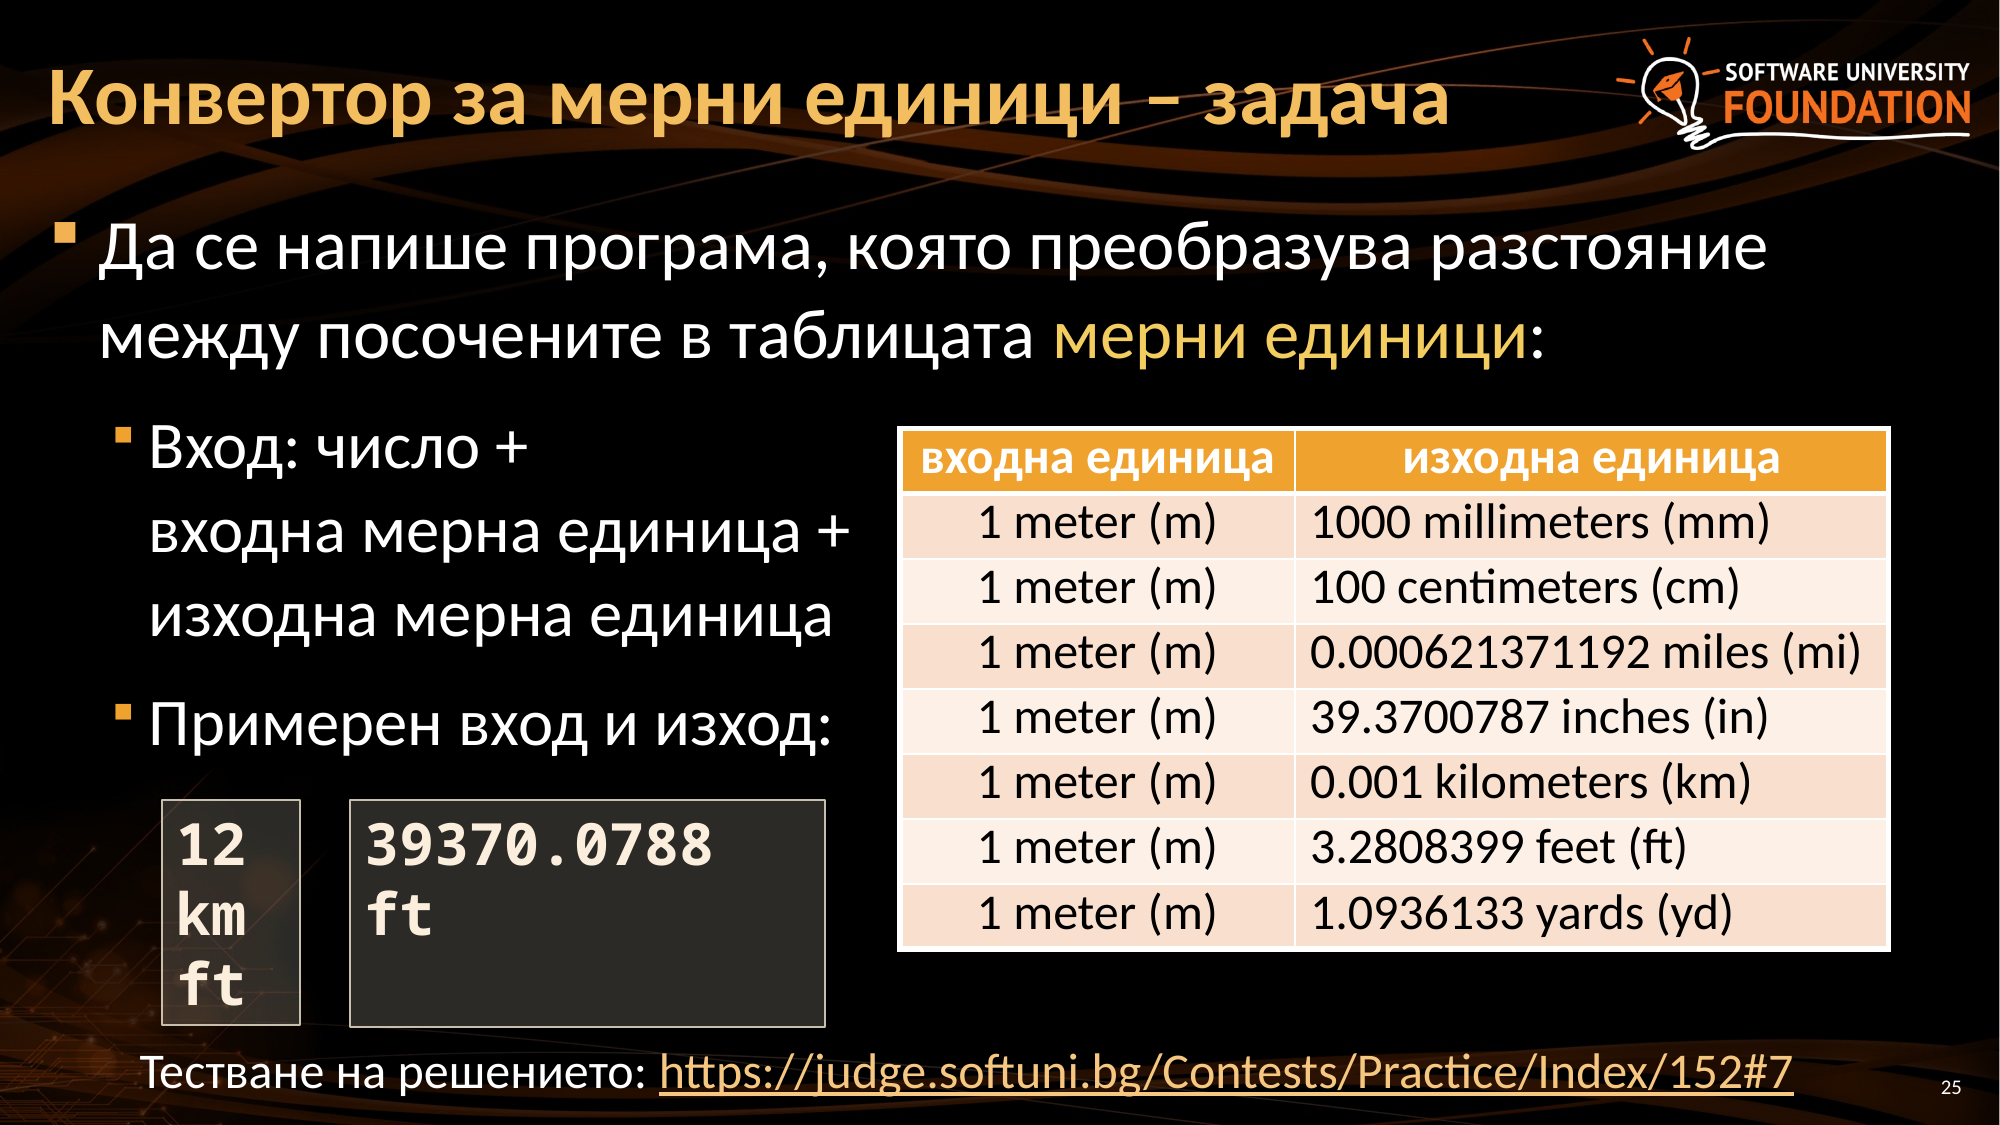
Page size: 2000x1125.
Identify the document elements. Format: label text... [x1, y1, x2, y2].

table_cell 1 meter (m) [903, 625, 1294, 688]
title Конвертор за мерни единици – задача [30, 6, 1602, 189]
table_cell 1000 millimeters (mm) [1296, 496, 1886, 558]
table_cell 1 meter (m) [903, 496, 1294, 558]
list Да се напише програма, която преобразува разстояние между посочените в таблицата мерни единици: Вход: число + входна мерна единица + изходна мерна единица Примерен вход и изход: [31, 188, 1968, 1103]
table_cell 39.3700787 inches (in) [1296, 690, 1886, 753]
table_cell 1.0936133 yards (yd) [1296, 885, 1886, 946]
table_cell 0.001 kilometers (km) [1296, 755, 1886, 818]
table_cell 100 centimeters (cm) [1296, 560, 1886, 623]
table_cell 1 meter (m) [903, 690, 1294, 753]
table_cell 1 meter (m) [903, 755, 1294, 818]
table_cell 1 meter (m) [903, 820, 1294, 883]
table_cell 3.2808399 feet (ft) [1296, 820, 1886, 883]
text_box 39370.0788 ft [349, 800, 825, 1028]
text_box Тестване на решението: https://judge.softuni.bg/Contests/Practice/Index/152#7 [124, 1031, 1875, 1107]
picture [0, 0, 2000, 1125]
table_header входна единица [903, 431, 1294, 491]
table_header изходна единица [1296, 431, 1886, 491]
table_cell 1 meter (m) [903, 560, 1294, 623]
text_box 12 km ft [162, 800, 300, 1025]
table_cell 0.000621371192 miles (mi) [1296, 625, 1886, 688]
table_cell 1 meter (m) [903, 885, 1294, 946]
